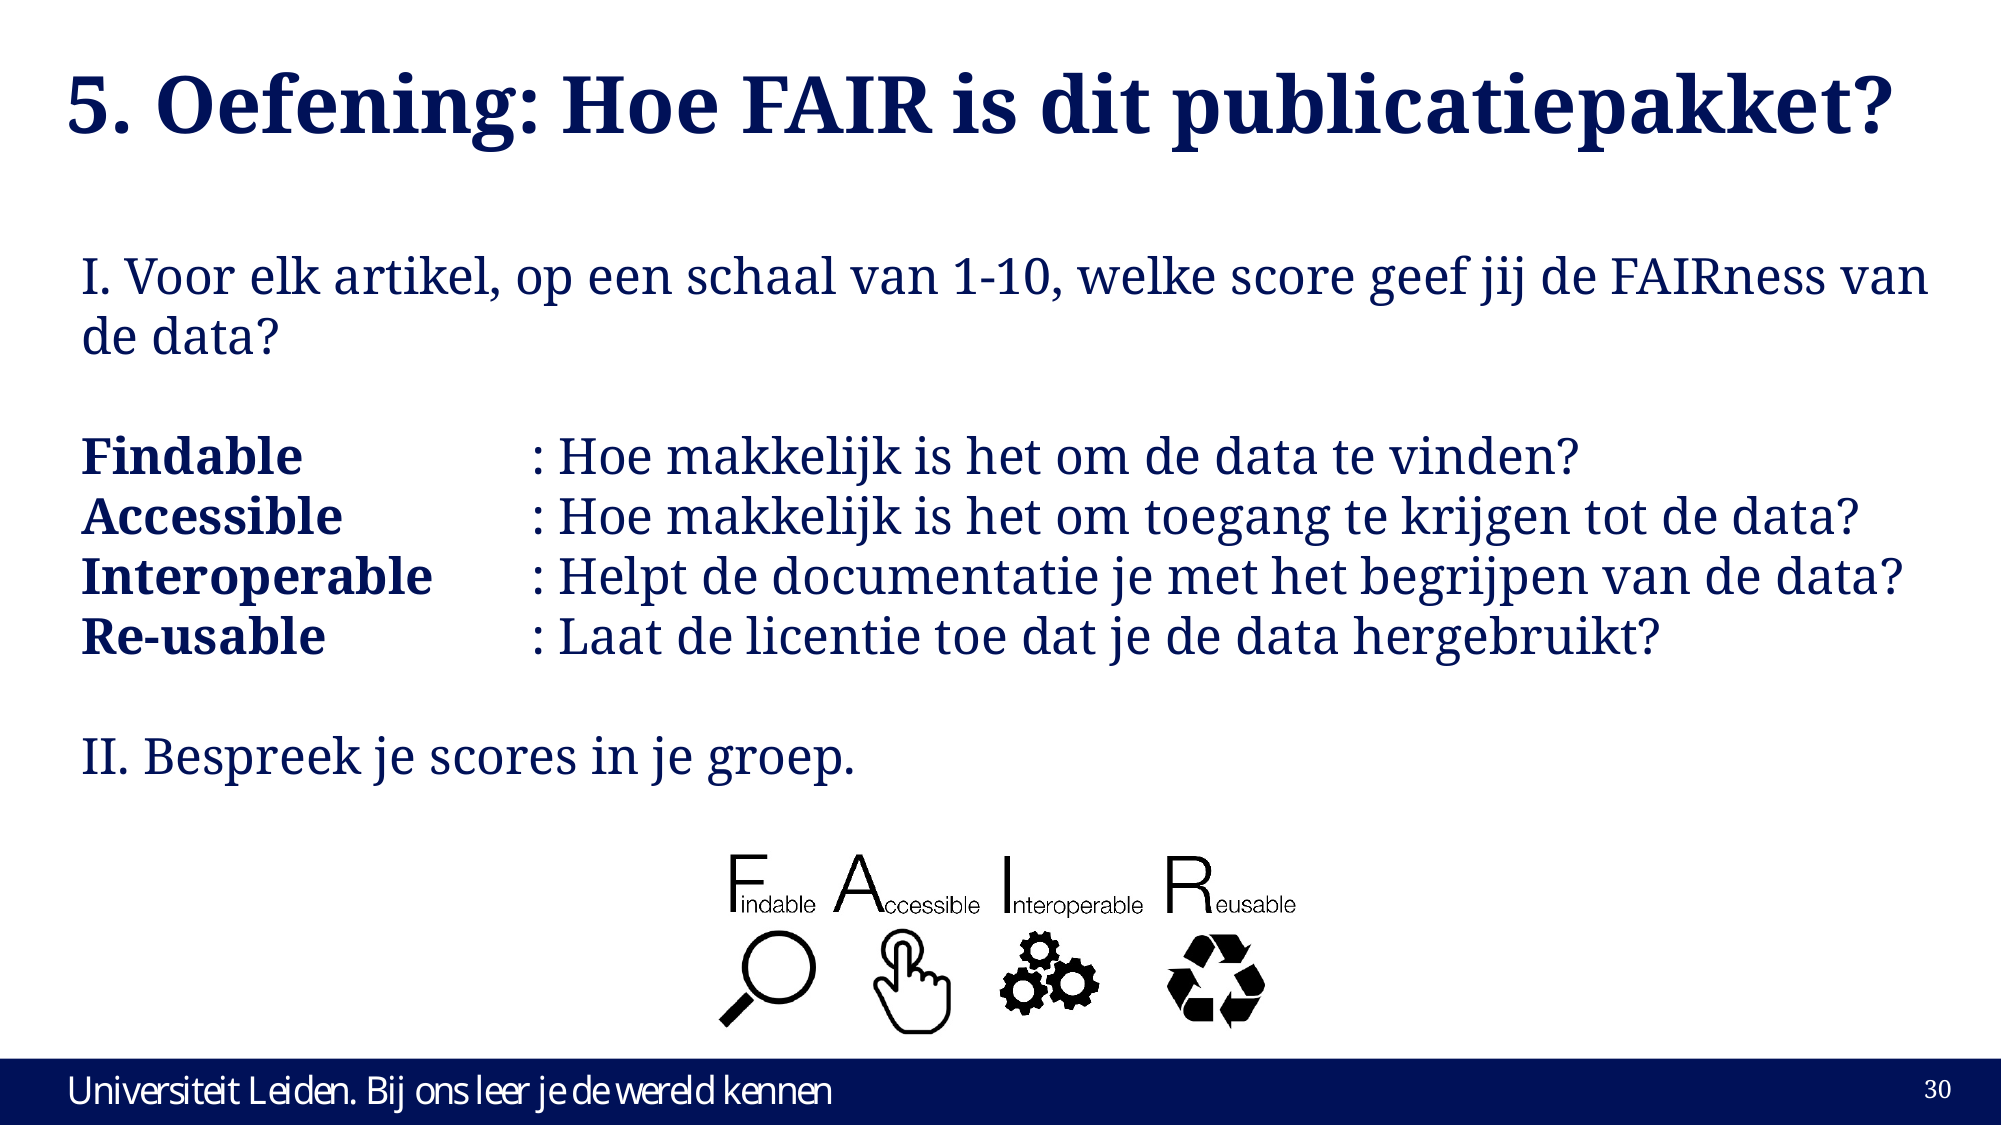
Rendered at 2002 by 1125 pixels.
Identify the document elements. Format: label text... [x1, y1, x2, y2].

title 5. Oefening: Hoe FAIR is dit publicatiepakket? [66, 66, 2001, 138]
text_box I. Voor elk artikel, op een schaal van 1-10, welke score geef jij de FAIRness van de data? Findable : Hoe makkelijk is het om de data te vinden? Accessible : Hoe makkelijk is het om toegang te krijgen tot de data? Interoperable : Helpt de documentatie je met het begrijpen van de data? Re-usable : Laat de licentie toe dat je de data hergebruikt? II. Bespreek je scores in je groep. [66, 236, 1946, 837]
picture [690, 839, 1311, 1051]
